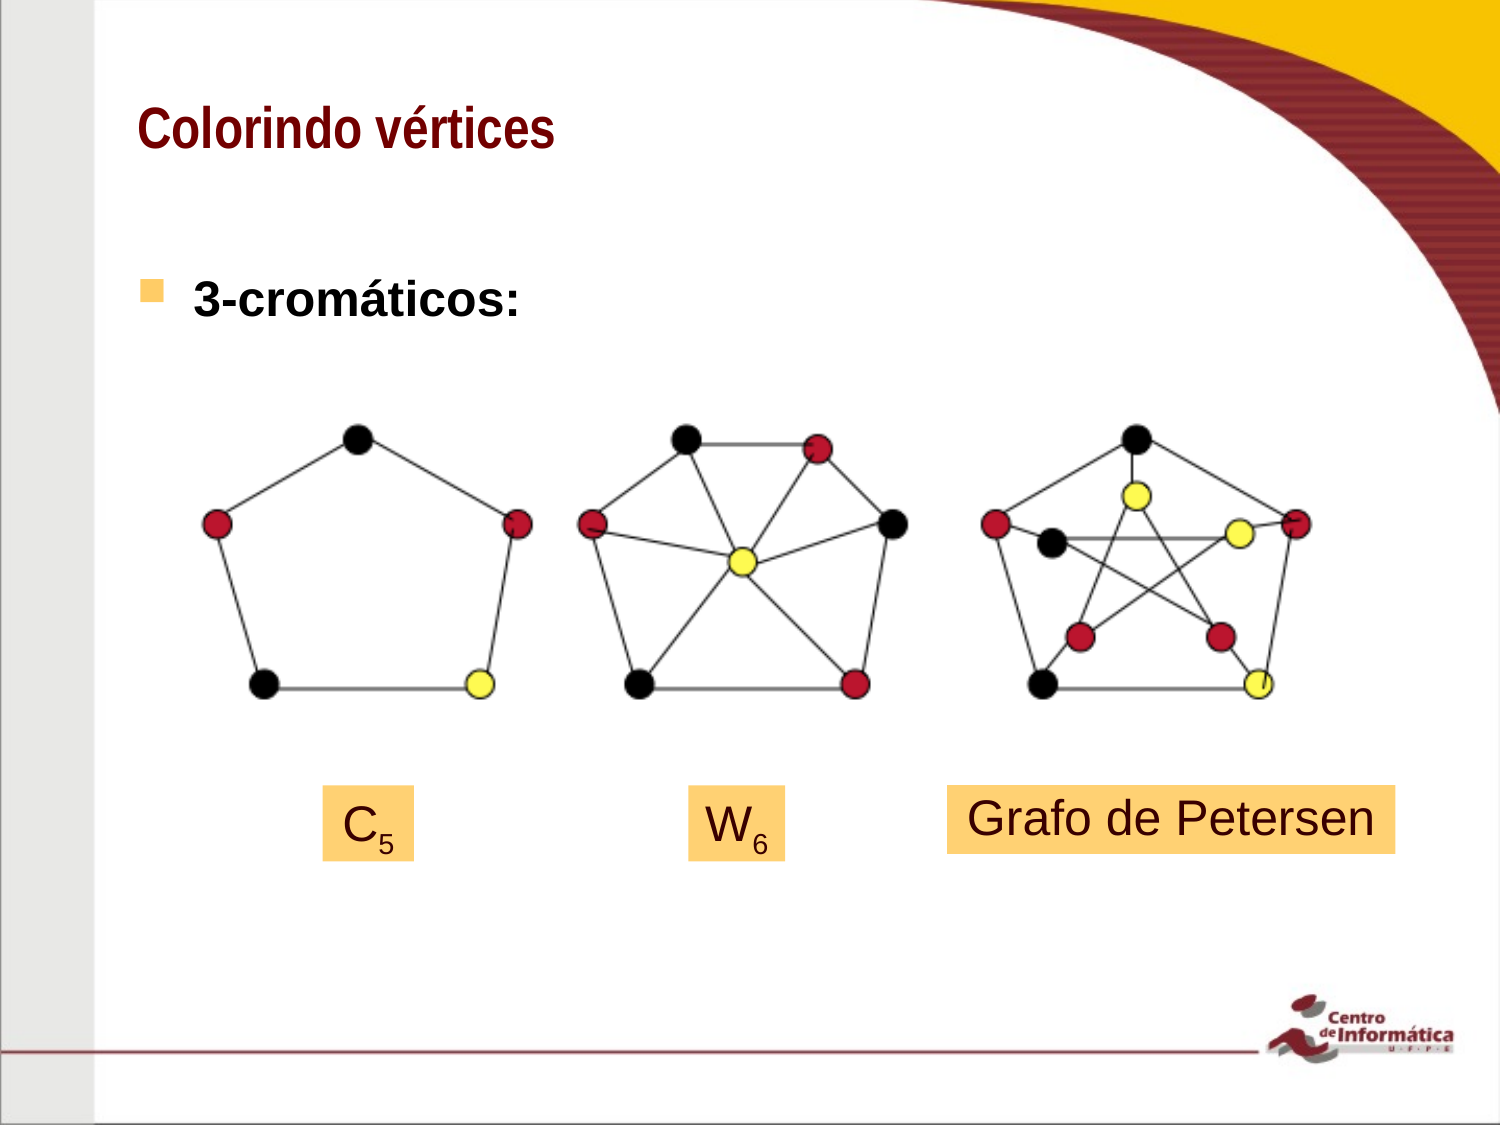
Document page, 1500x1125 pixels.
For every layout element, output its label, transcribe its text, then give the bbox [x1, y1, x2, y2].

text_box Grafo de Petersen [947, 785, 1396, 854]
list 3-cromáticos: [121, 258, 1422, 1018]
picture [0, 0, 1500, 1125]
text_box C5 [322, 785, 414, 862]
title Colorindo vértices [121, 30, 1318, 219]
text_box W6 [688, 785, 786, 862]
